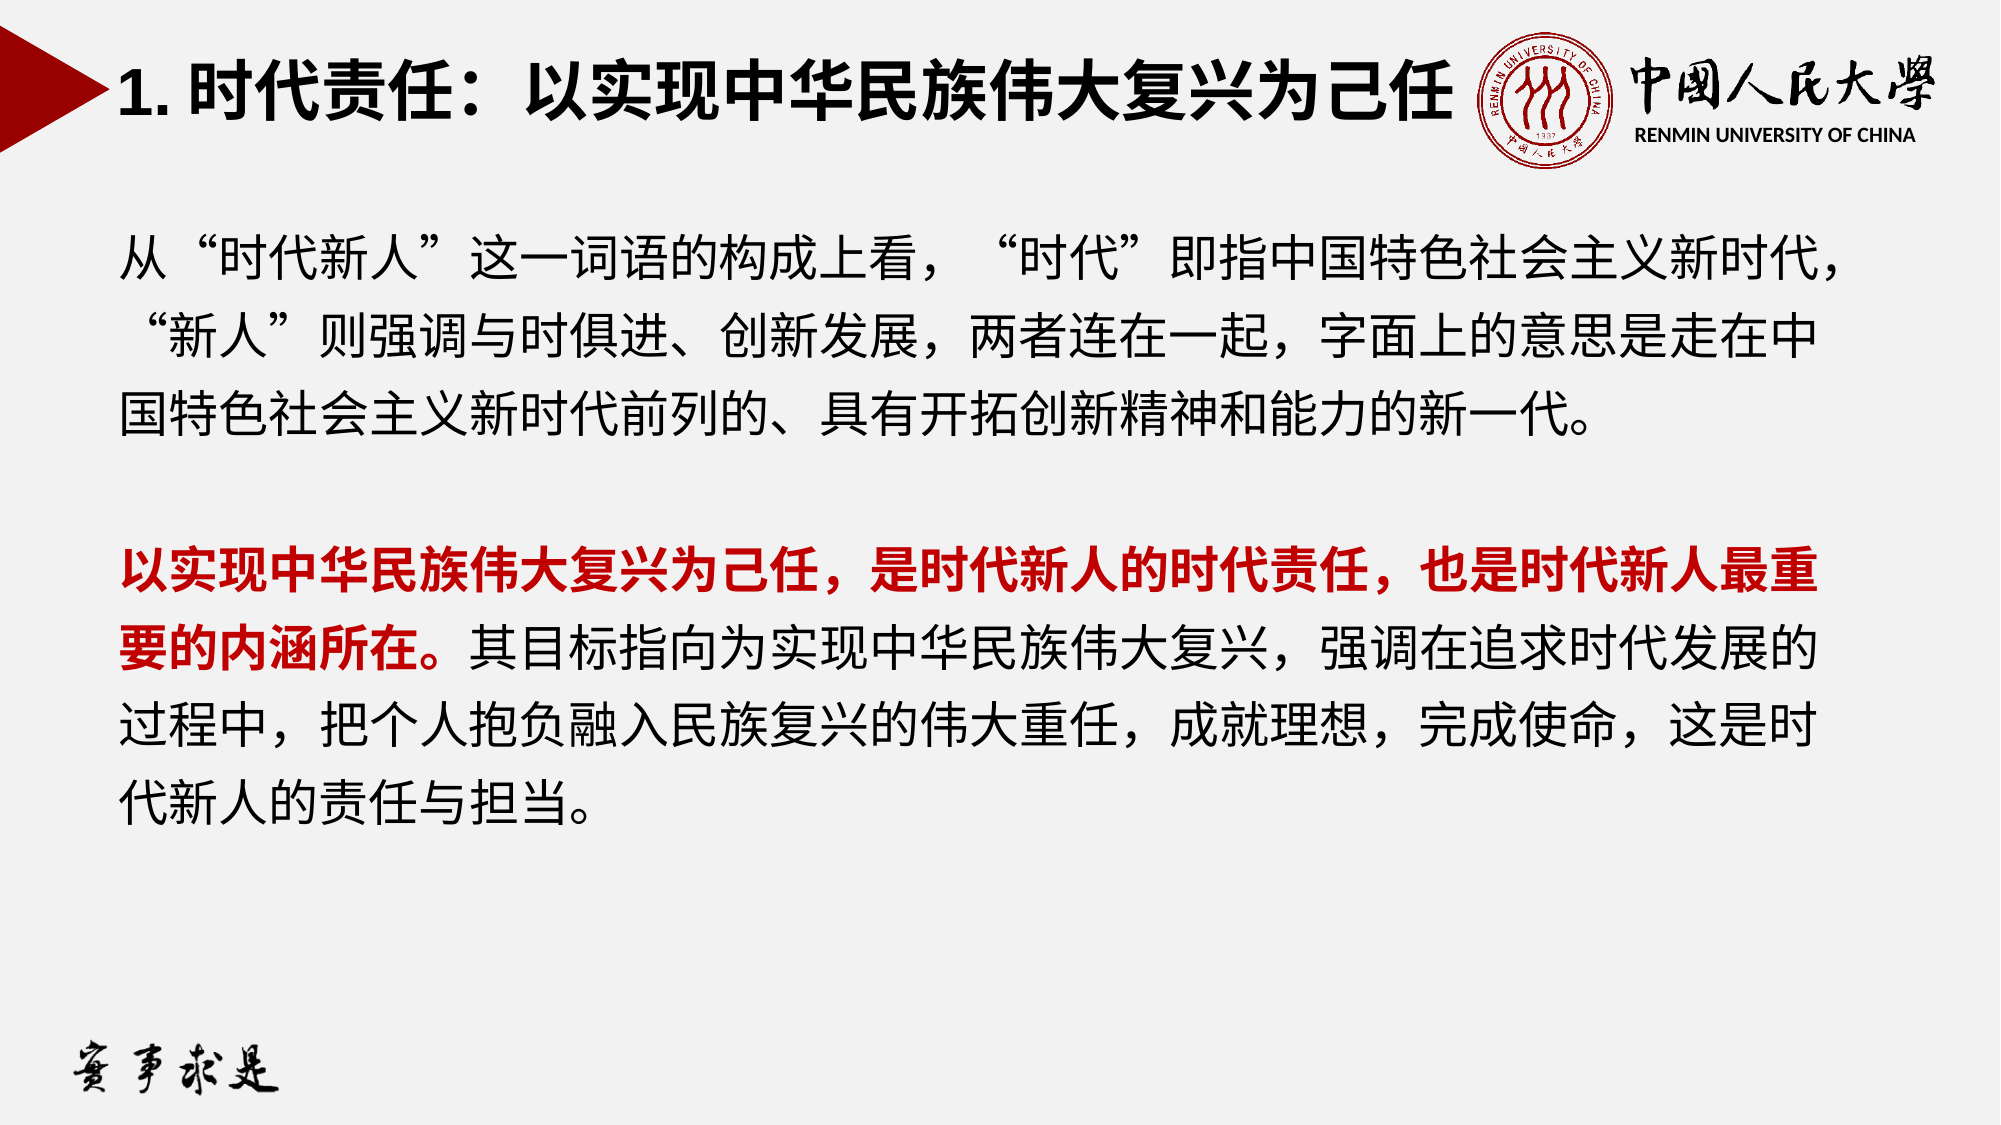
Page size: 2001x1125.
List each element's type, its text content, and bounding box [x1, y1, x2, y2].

text_box [0, 25, 110, 153]
picture [51, 1033, 302, 1100]
text_box 1.时代责任：以实现中华民族伟大复兴为己任 [96, 38, 1476, 139]
text_box 从“时代新人”这一词语的构成上看，“时代”即指中国特色社会主义新时代，“新人”则强调与时俱进、创新发展，两者连在一起，字面上的意思是走在中国特色社会主义新时代前列的、具有开拓创新精神和能力的新一代。 以实现中华民族伟大复兴为己任，是时代新人的时代责任，也是时代新人最重要的内涵所在。其目标指向为实现中华民族伟大复兴，强调在追求时代发展的过程中，把个人抱负融入民族复兴的伟大重任，成就理想，完成使命，这是时代新人的责任与担当。 [104, 200, 1871, 840]
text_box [1477, 32, 1949, 169]
